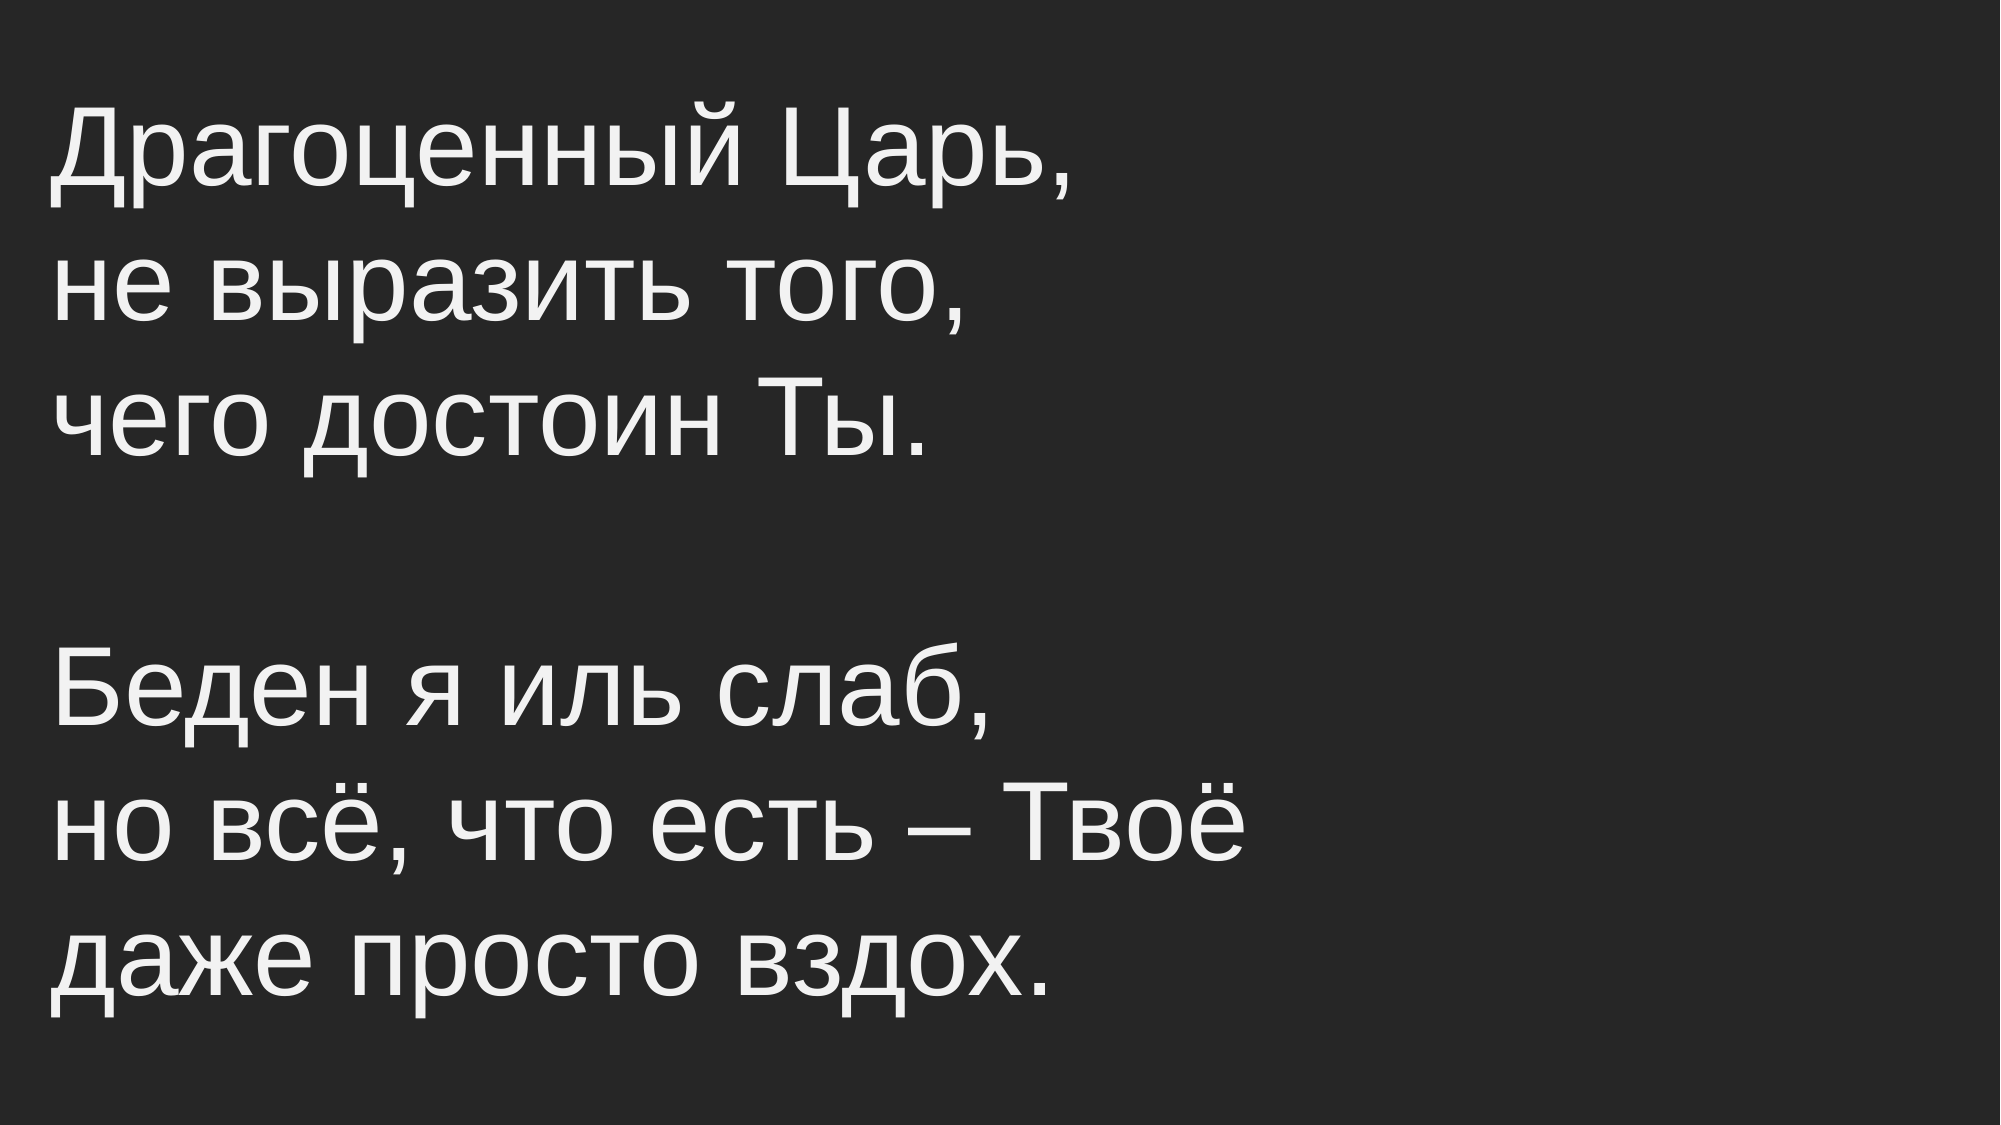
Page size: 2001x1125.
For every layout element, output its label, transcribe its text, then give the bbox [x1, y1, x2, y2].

text_box Драгоценный Царь, не выразить того, чего достоин Ты. Беден я иль слаб, но всё, что есть – Твоё даже просто вздох. [35, 64, 1752, 1125]
